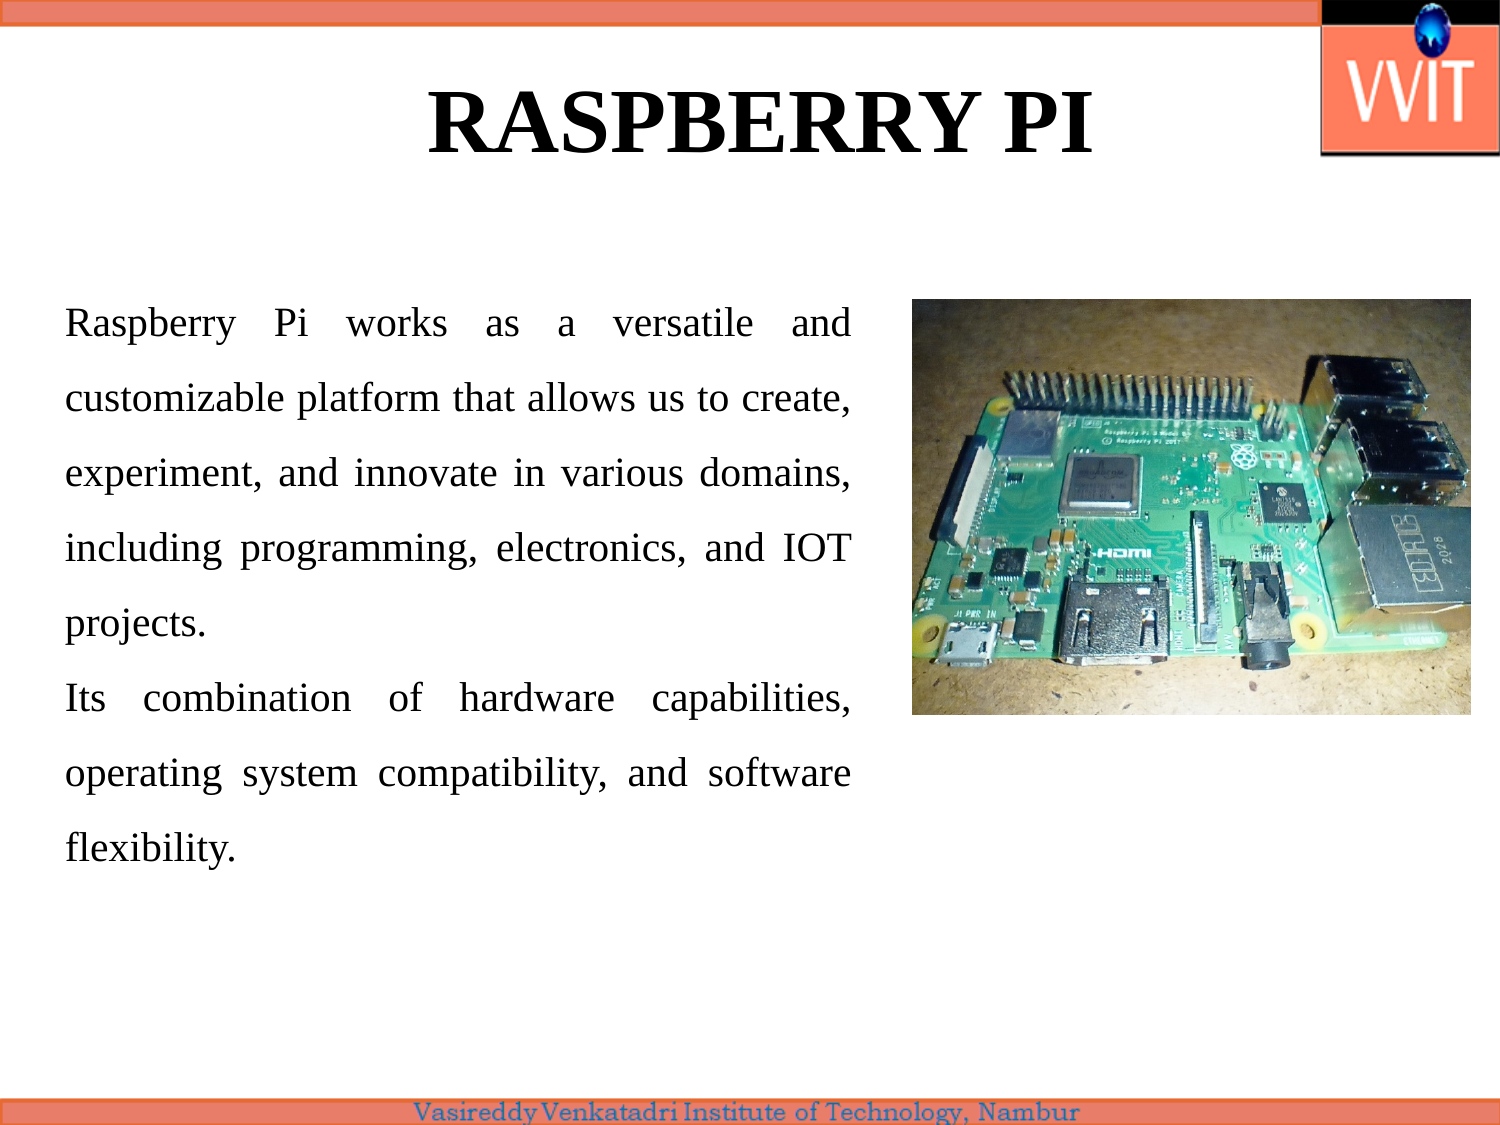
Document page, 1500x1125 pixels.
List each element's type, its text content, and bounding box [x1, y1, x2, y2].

title RASPBERRY PI [75, 21, 1425, 210]
text_box Raspberry Pi works as a versatile and customizable platform that allows us to create, experiment, and innovate in various domains, including programming, electronics, and IOT projects. Its combination of hardware capabilities, operating system compatibility, and software flexibility. [50, 262, 867, 953]
picture [0, 0, 1500, 1125]
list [912, 299, 1471, 715]
